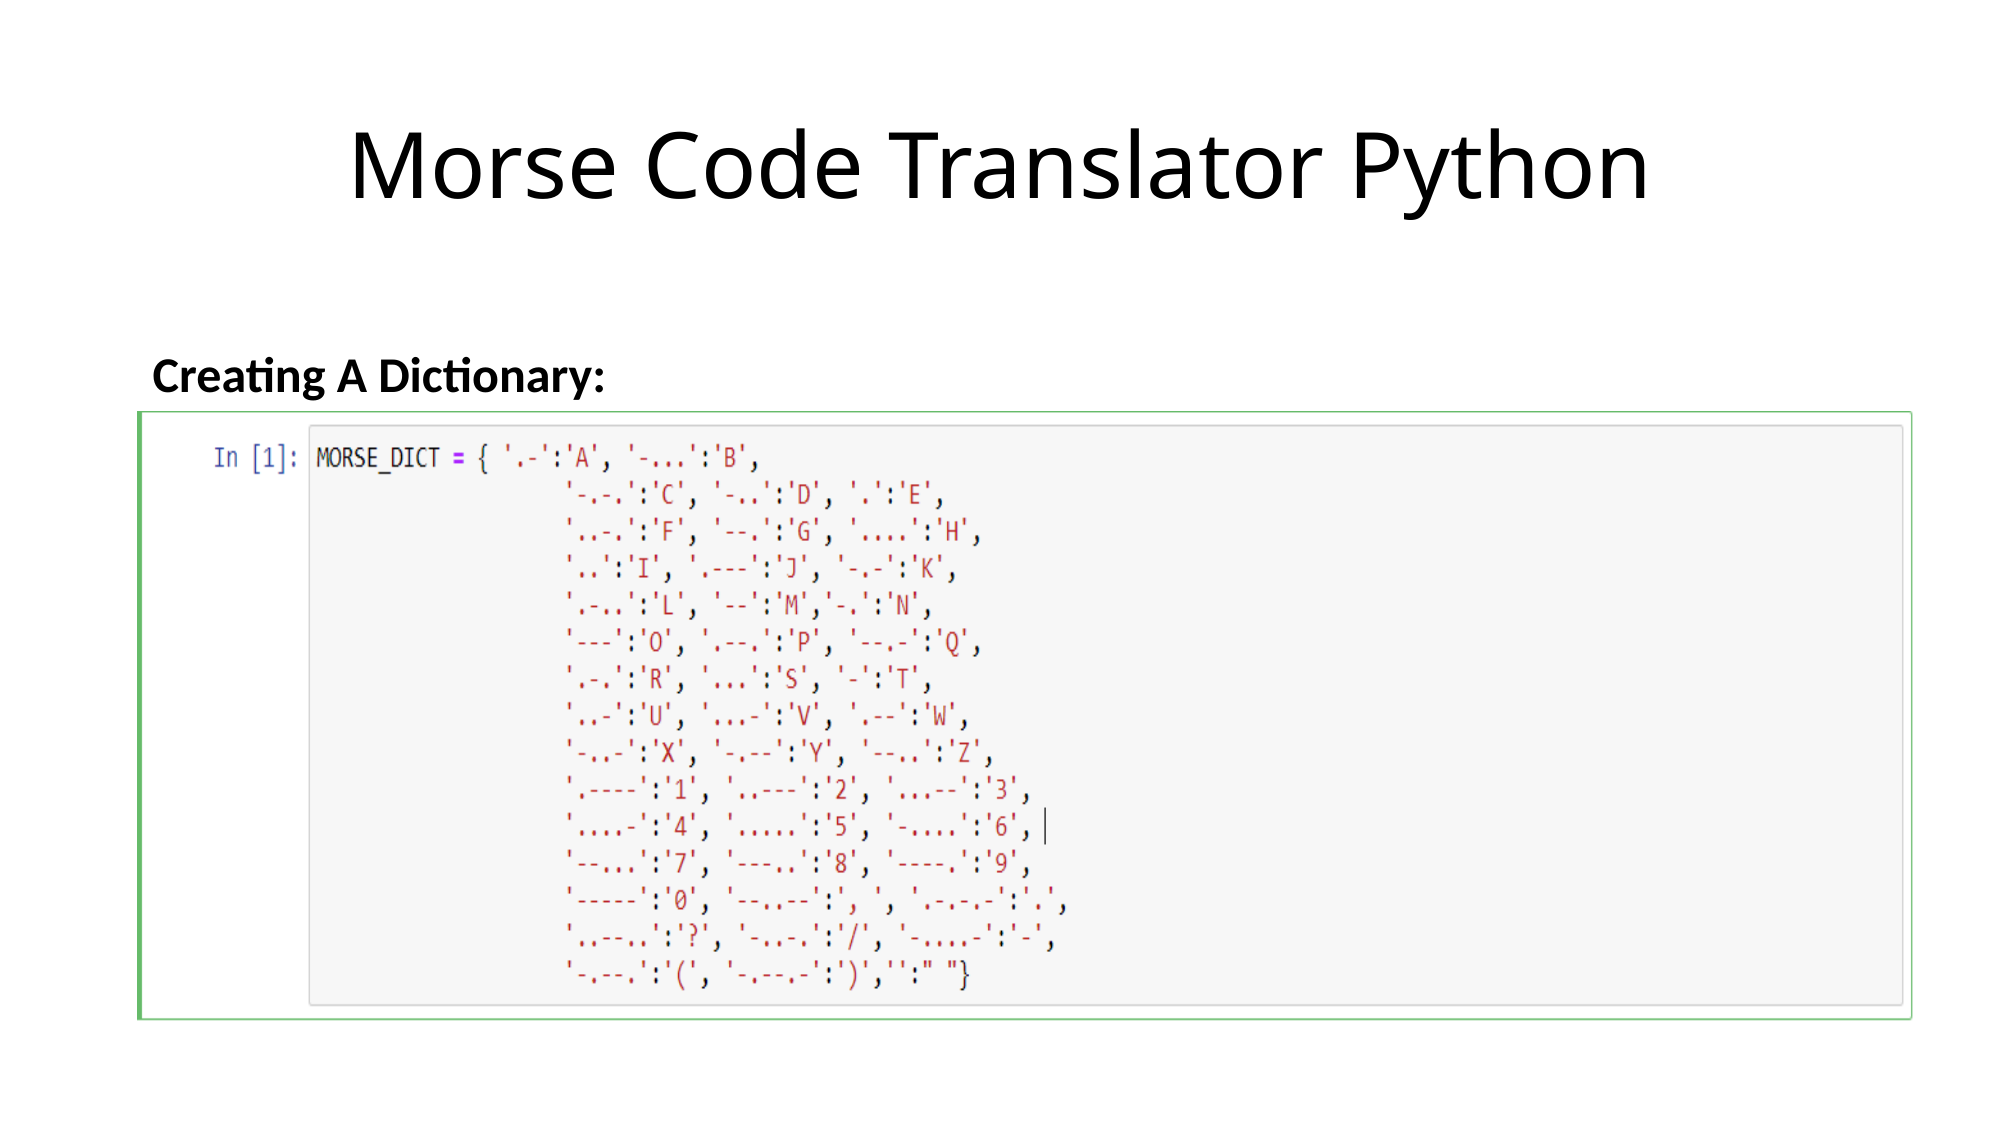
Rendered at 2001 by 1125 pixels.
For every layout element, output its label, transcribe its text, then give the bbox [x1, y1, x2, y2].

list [137, 411, 1933, 1031]
title Morse Code Translator Python [137, 59, 1863, 278]
list Creating A Dictionary: [137, 275, 984, 411]
